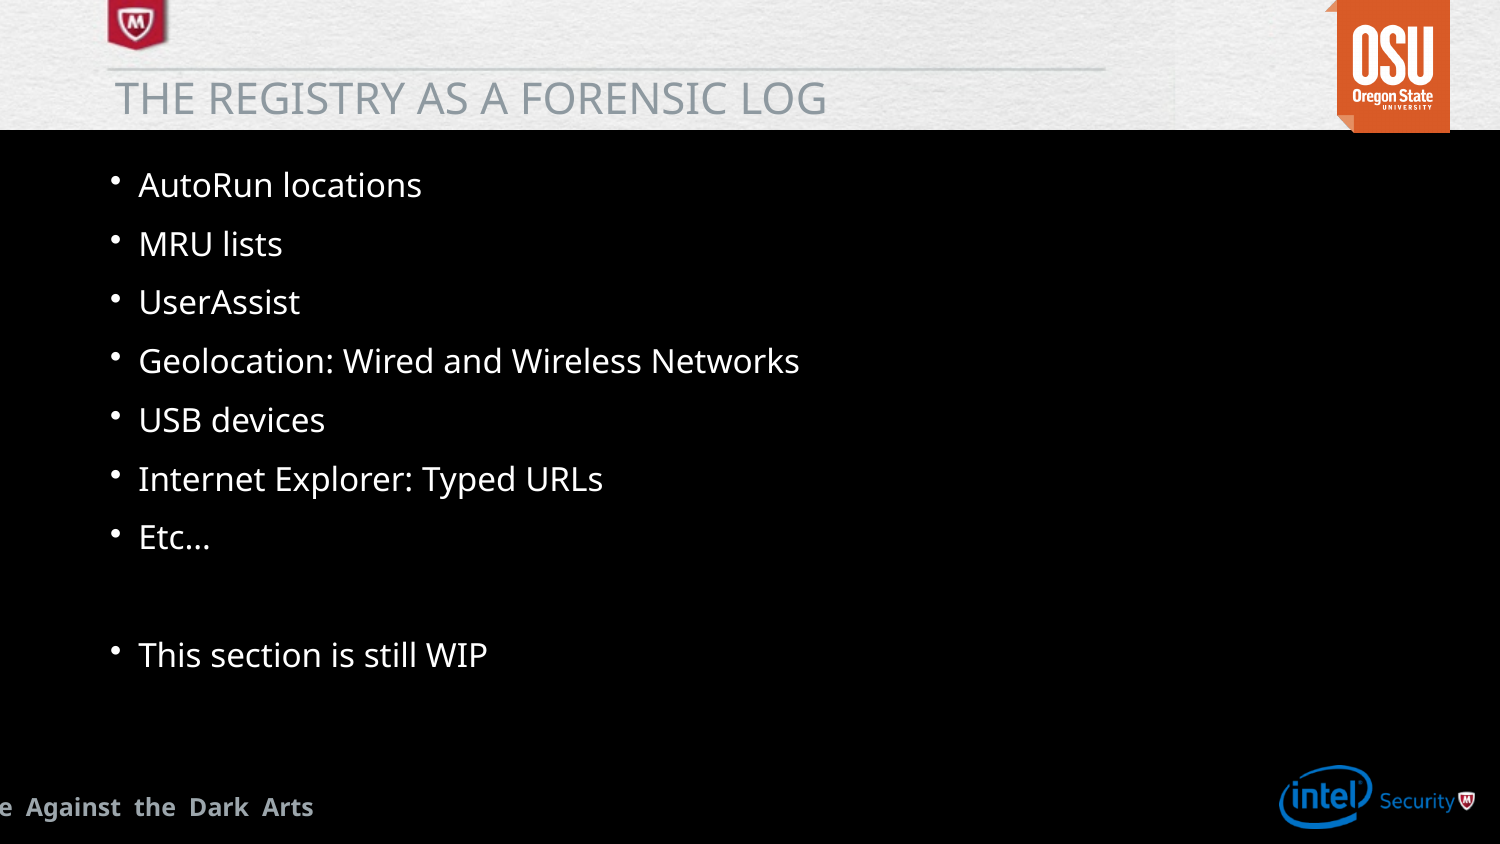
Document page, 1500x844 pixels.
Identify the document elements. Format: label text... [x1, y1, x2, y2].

picture [0, 0, 1500, 133]
list AutoRun locations MRU lists UserAssist Geolocation: Wired and Wireless Networks USB devices Internet Explorer: Typed URLs Etc… This section is still WIP [94, 159, 1256, 773]
picture [1279, 765, 1475, 829]
title The registry as a forensic log [99, 53, 1176, 148]
